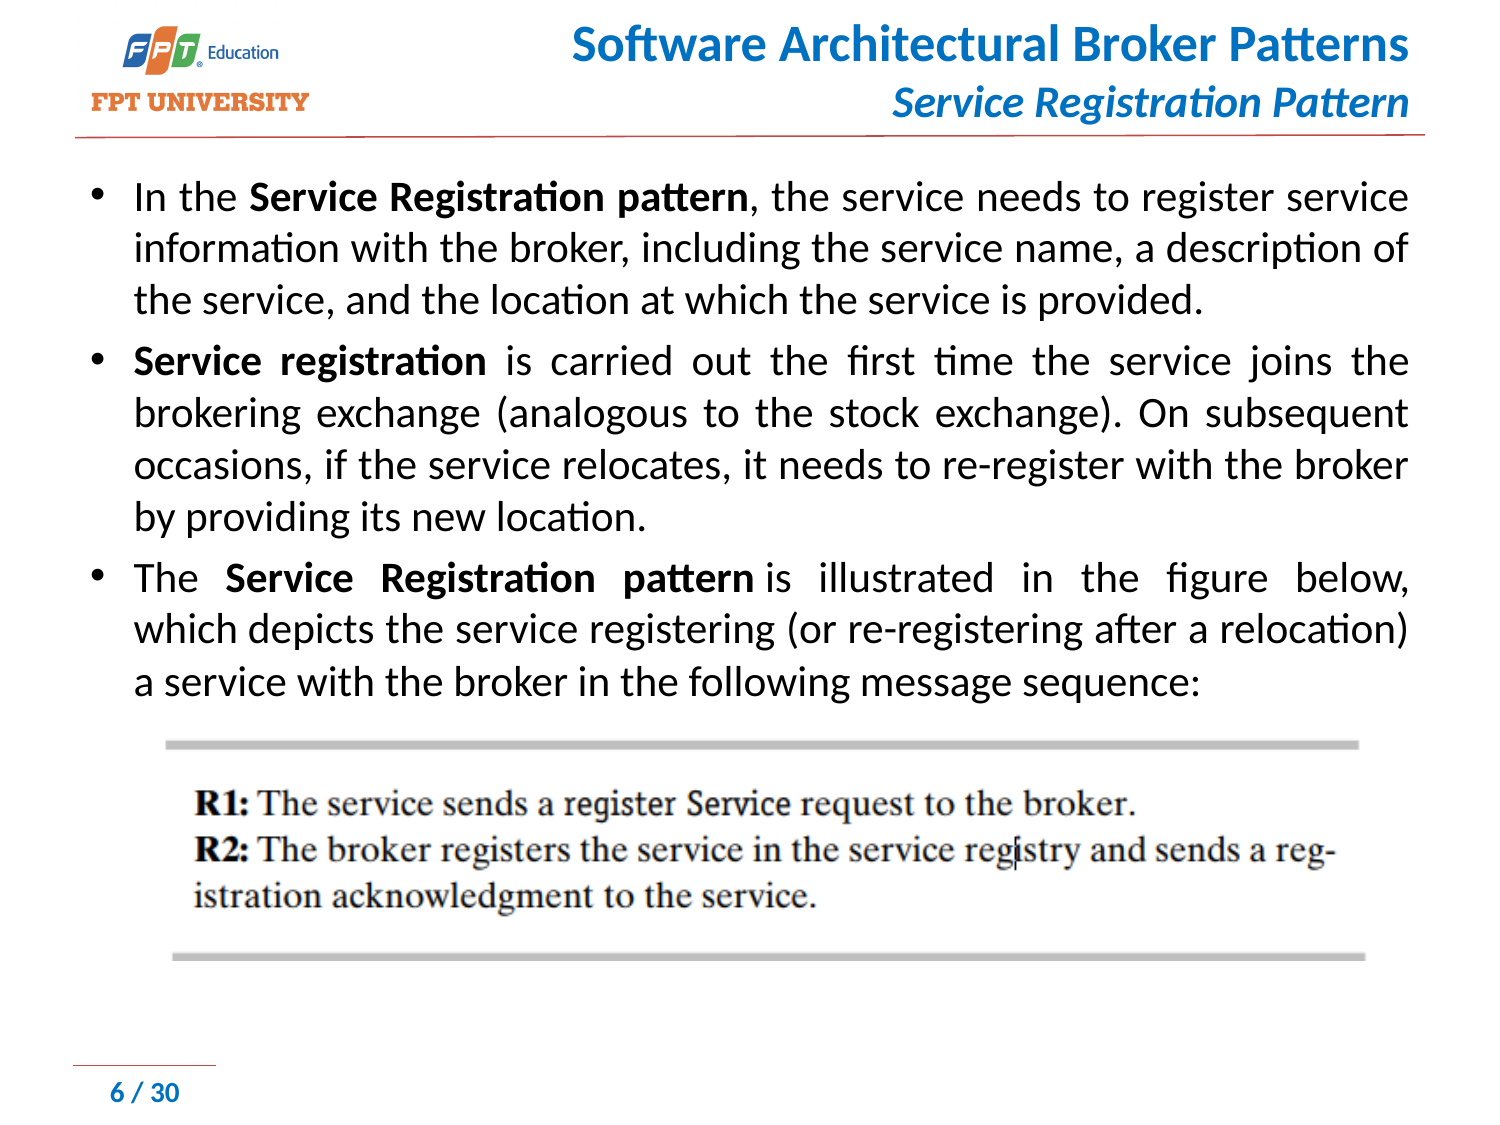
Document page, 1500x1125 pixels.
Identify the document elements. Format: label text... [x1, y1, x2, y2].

list In the Service Registration pattern, the service needs to register service information with the broker, including the service name, a description of the service, and the location at which the service is provided. Service registration is carried out the first time the service joins the brokering exchange (analogous to the stock exchange). On subsequent occasions, if the service relocates, it needs to re-register with the broker by providing its new location. The Service Registration pattern is illustrated in the figure below, which depicts the service registering (or re-registering after a relocation) a service with the broker in the following message sequence: [75, 160, 1425, 740]
picture [77, 2, 315, 133]
title Software Architectural Broker Patterns Service Registration Pattern [315, 0, 1425, 135]
picture [159, 734, 1370, 961]
